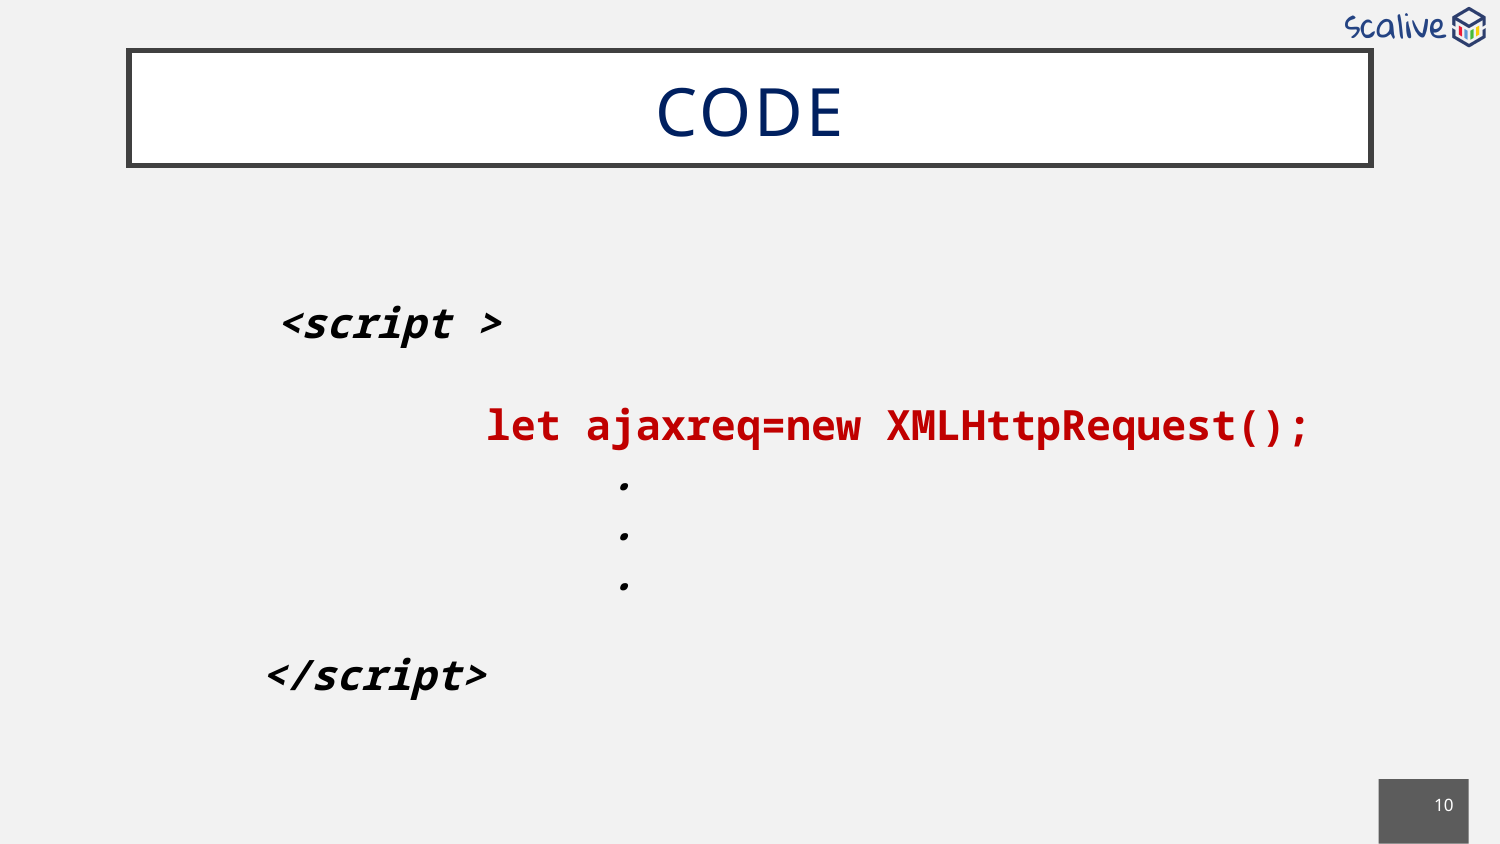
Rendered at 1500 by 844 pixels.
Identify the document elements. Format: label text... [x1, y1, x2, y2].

slide_number 10 [1378, 779, 1469, 844]
text_box <script > let ajaxreq=new XMLHttpRequest(); . . . </script> [171, 221, 1388, 826]
title Code [126, 48, 1374, 168]
picture [1340, 3, 1489, 51]
